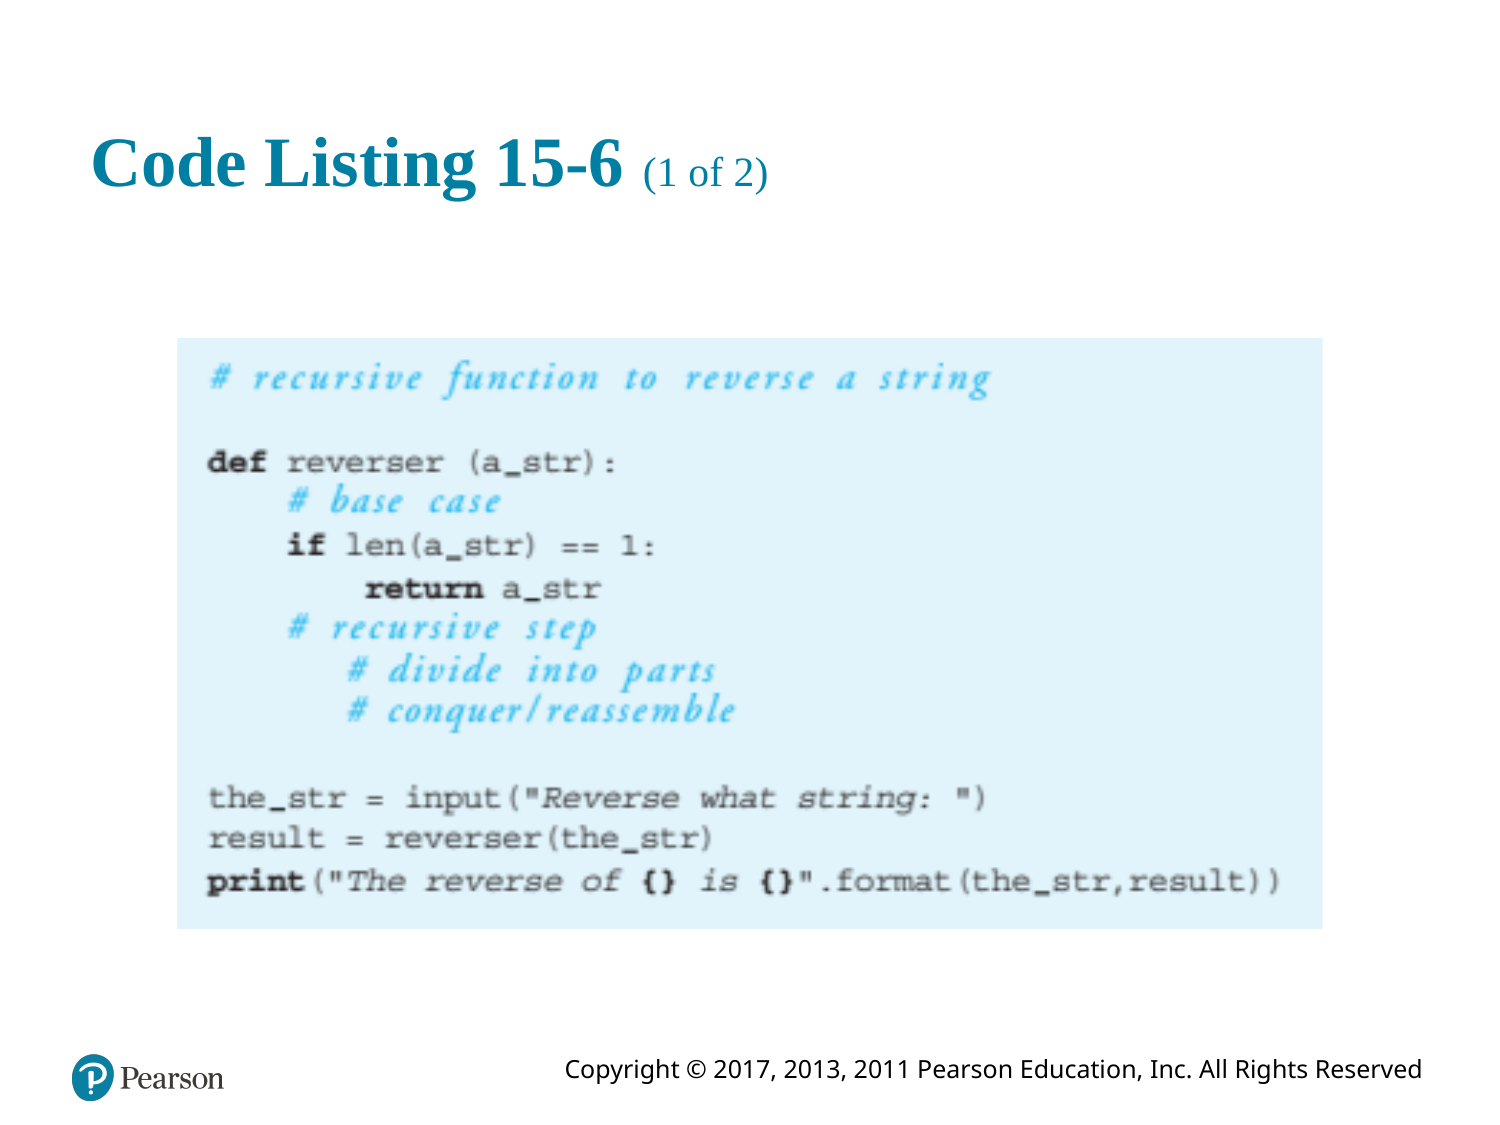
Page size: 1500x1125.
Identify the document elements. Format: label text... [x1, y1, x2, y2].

picture [98, 1054, 224, 1101]
picture [72, 1054, 88, 1070]
picture [72, 1087, 83, 1101]
picture [80, 1063, 106, 1088]
title Code Listing 15-6 (1 of 2) [75, 35, 1425, 216]
picture [177, 338, 1323, 929]
